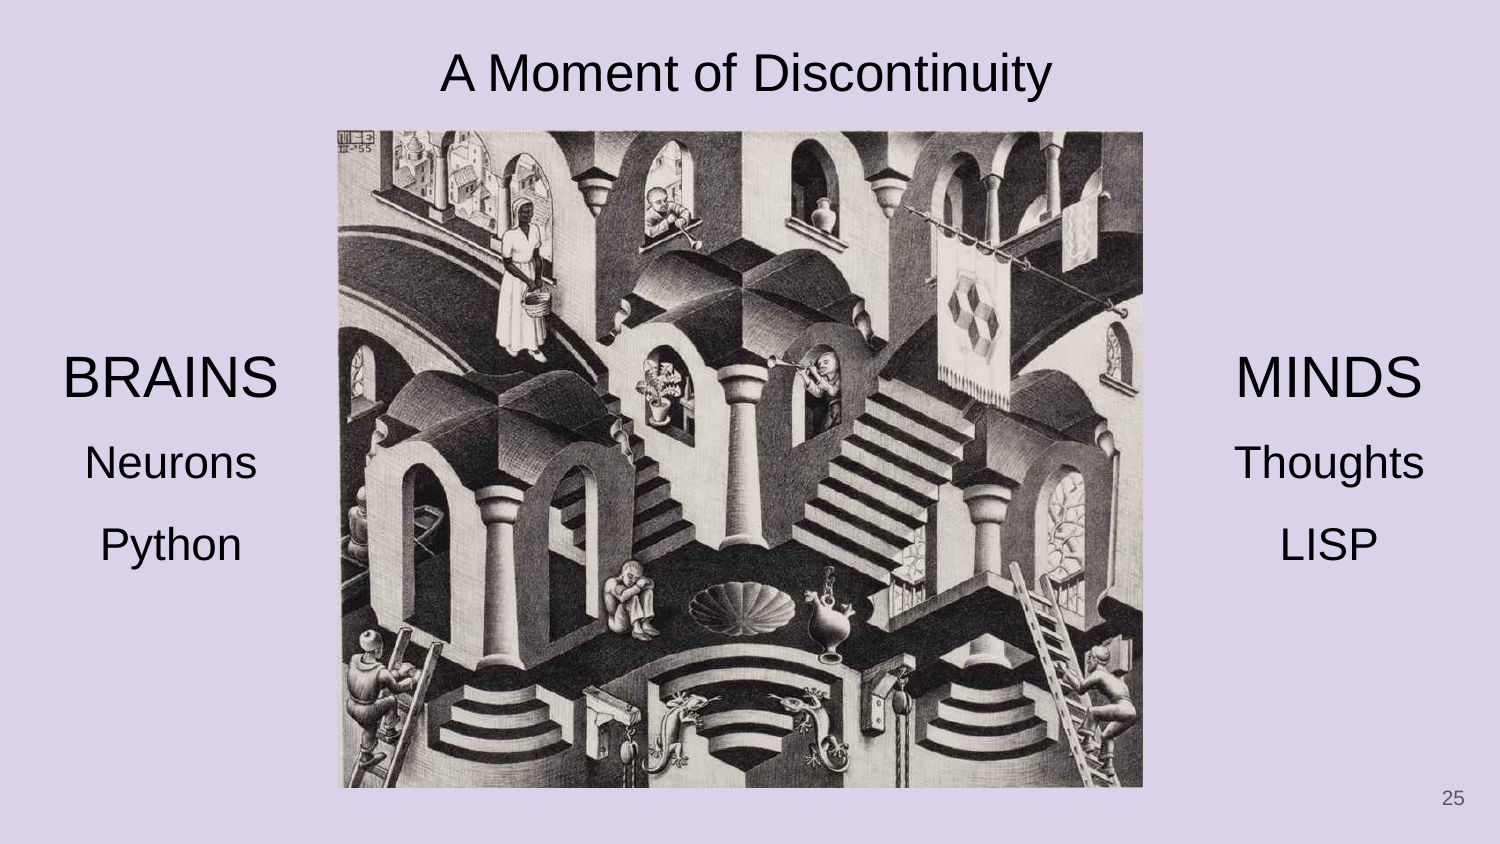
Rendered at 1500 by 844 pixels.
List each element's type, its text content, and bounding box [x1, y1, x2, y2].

picture [336, 130, 1143, 788]
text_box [1189, 323, 1469, 586]
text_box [31, 323, 311, 586]
title A Moment of Discontinuity [324, 23, 1169, 117]
slide_number ‹#› [1389, 764, 1480, 830]
